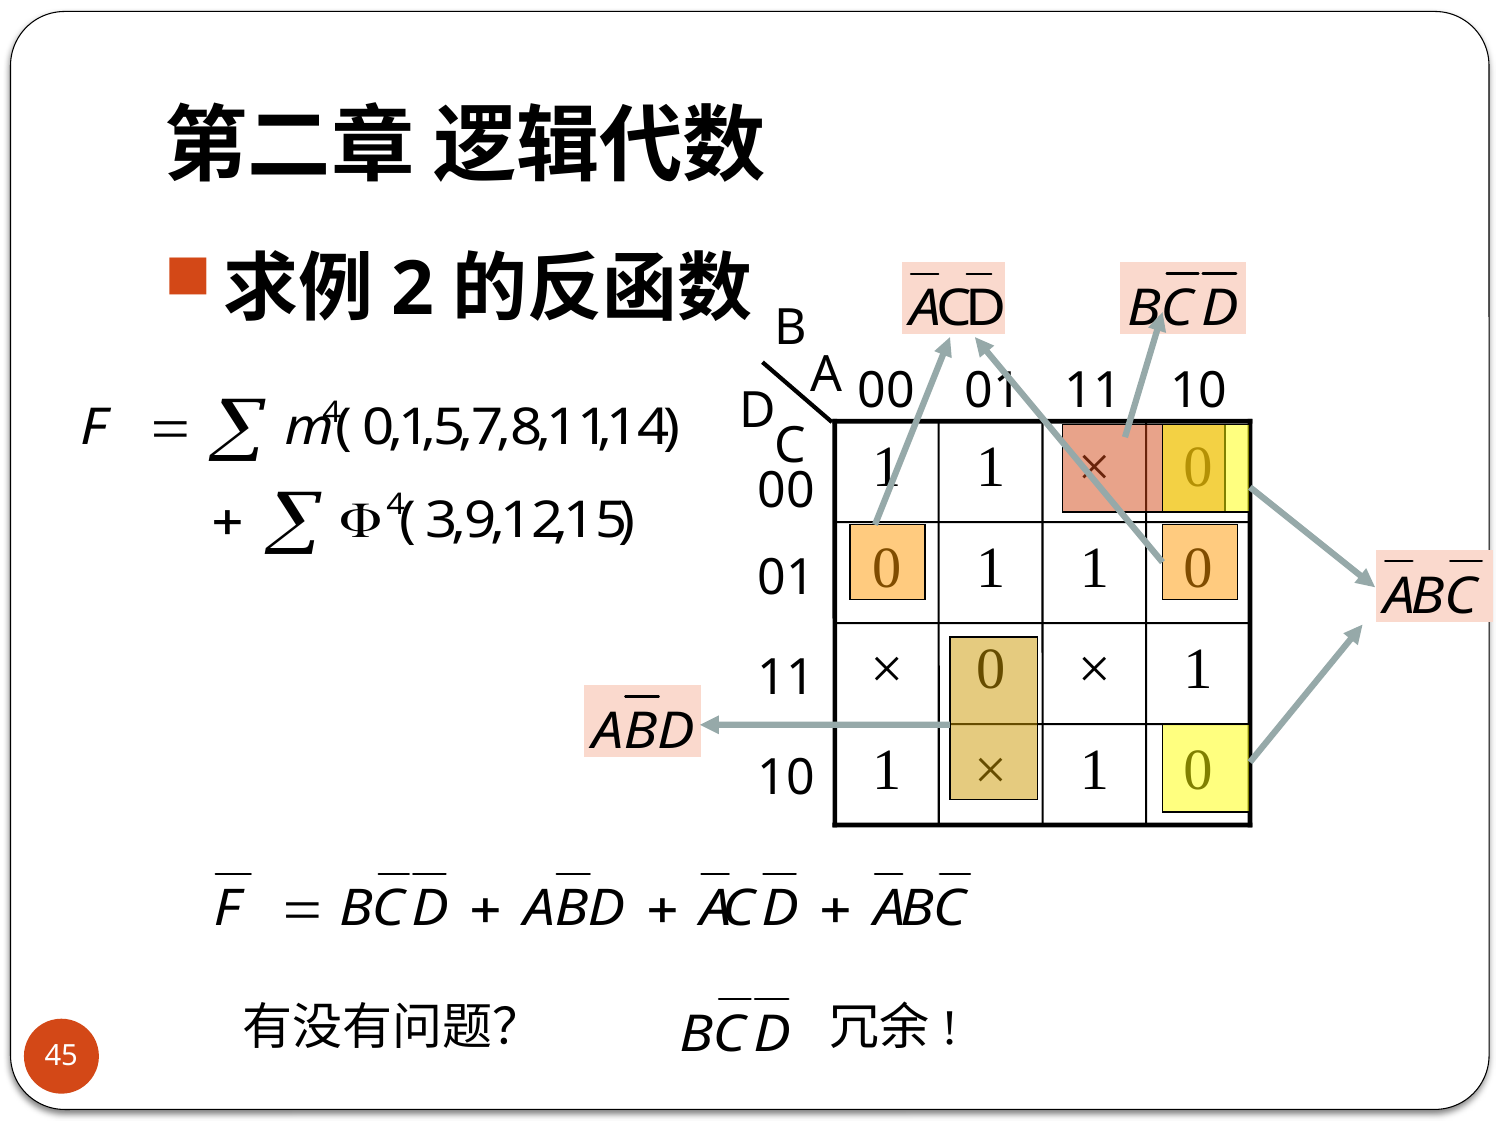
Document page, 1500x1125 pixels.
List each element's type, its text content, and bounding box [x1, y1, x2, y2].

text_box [1162, 424, 1251, 813]
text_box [849, 524, 1156, 600]
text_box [671, 987, 1140, 1063]
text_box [1249, 486, 1376, 763]
slide_number 45 [23, 1018, 99, 1094]
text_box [206, 862, 980, 935]
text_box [724, 286, 1251, 826]
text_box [584, 684, 702, 758]
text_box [874, 336, 1163, 563]
list 求例2的反函数 [150, 231, 1425, 988]
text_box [1119, 261, 1247, 335]
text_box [1383, 549, 1494, 623]
text_box 有没有问题？ [227, 987, 668, 1063]
text_box [707, 718, 718, 731]
title 第二章 逻辑代数 [150, 45, 1425, 207]
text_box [73, 387, 693, 566]
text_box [901, 261, 1005, 335]
